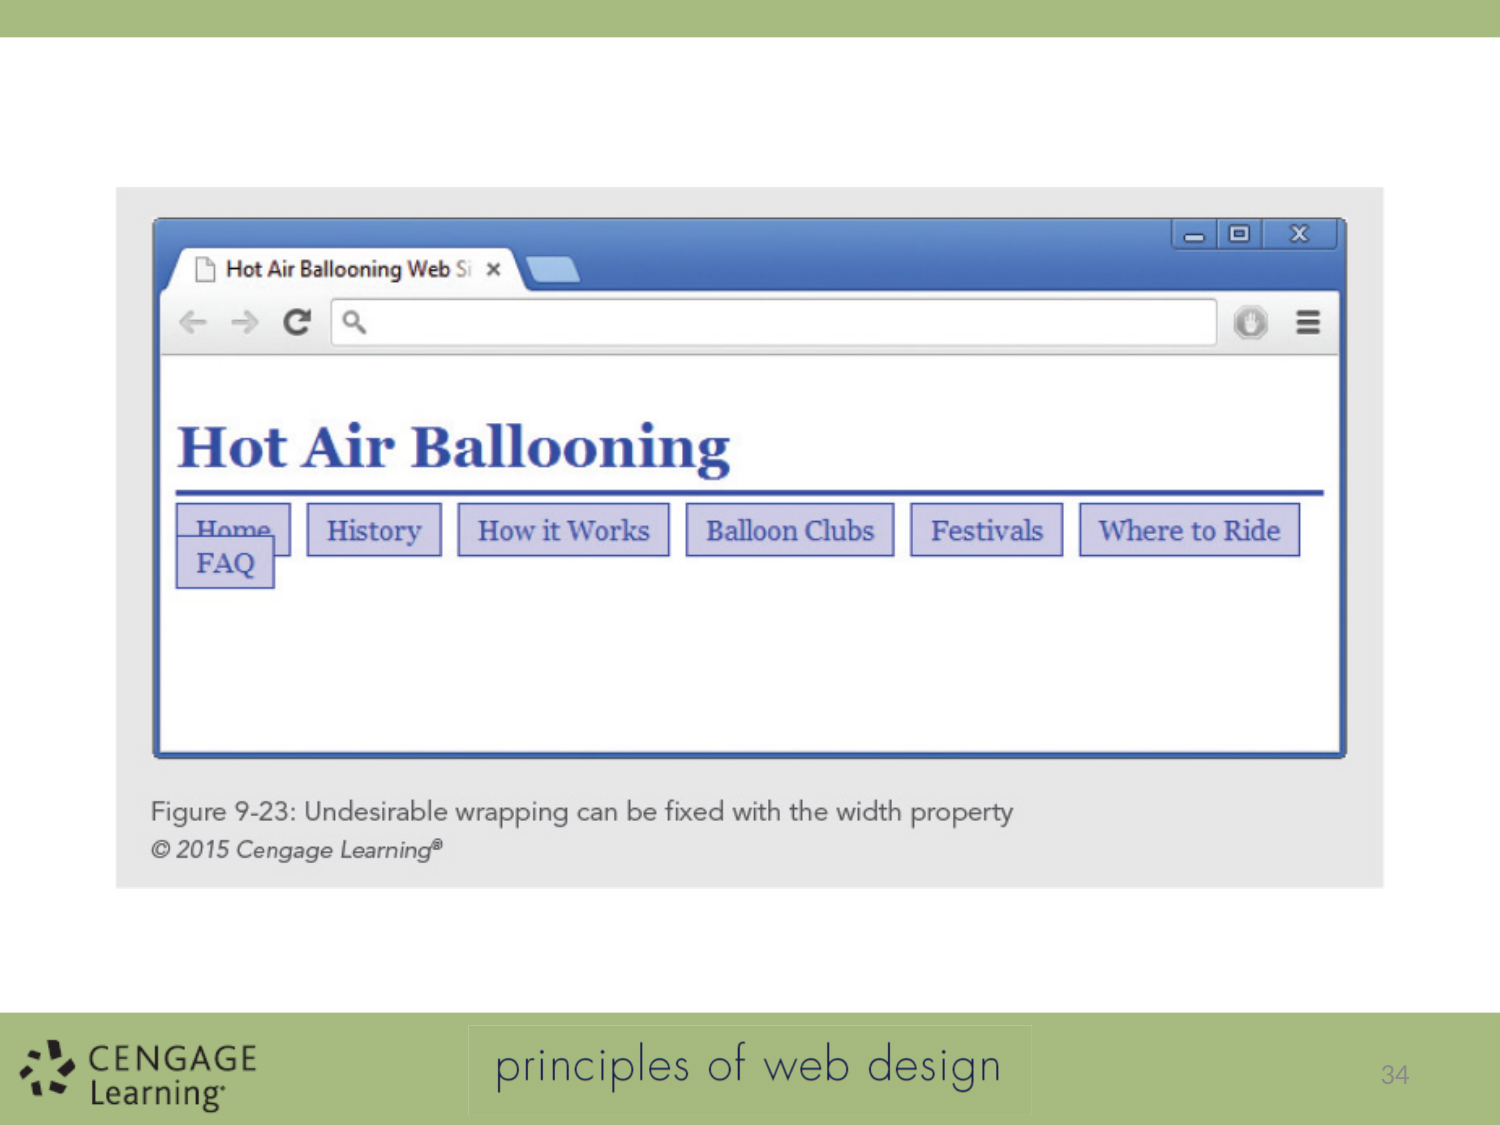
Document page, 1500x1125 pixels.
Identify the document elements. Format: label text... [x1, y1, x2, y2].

picture [0, 1023, 290, 1125]
picture [469, 1026, 1031, 1115]
slide_number 34 [1074, 1042, 1425, 1103]
picture [115, 187, 1385, 890]
